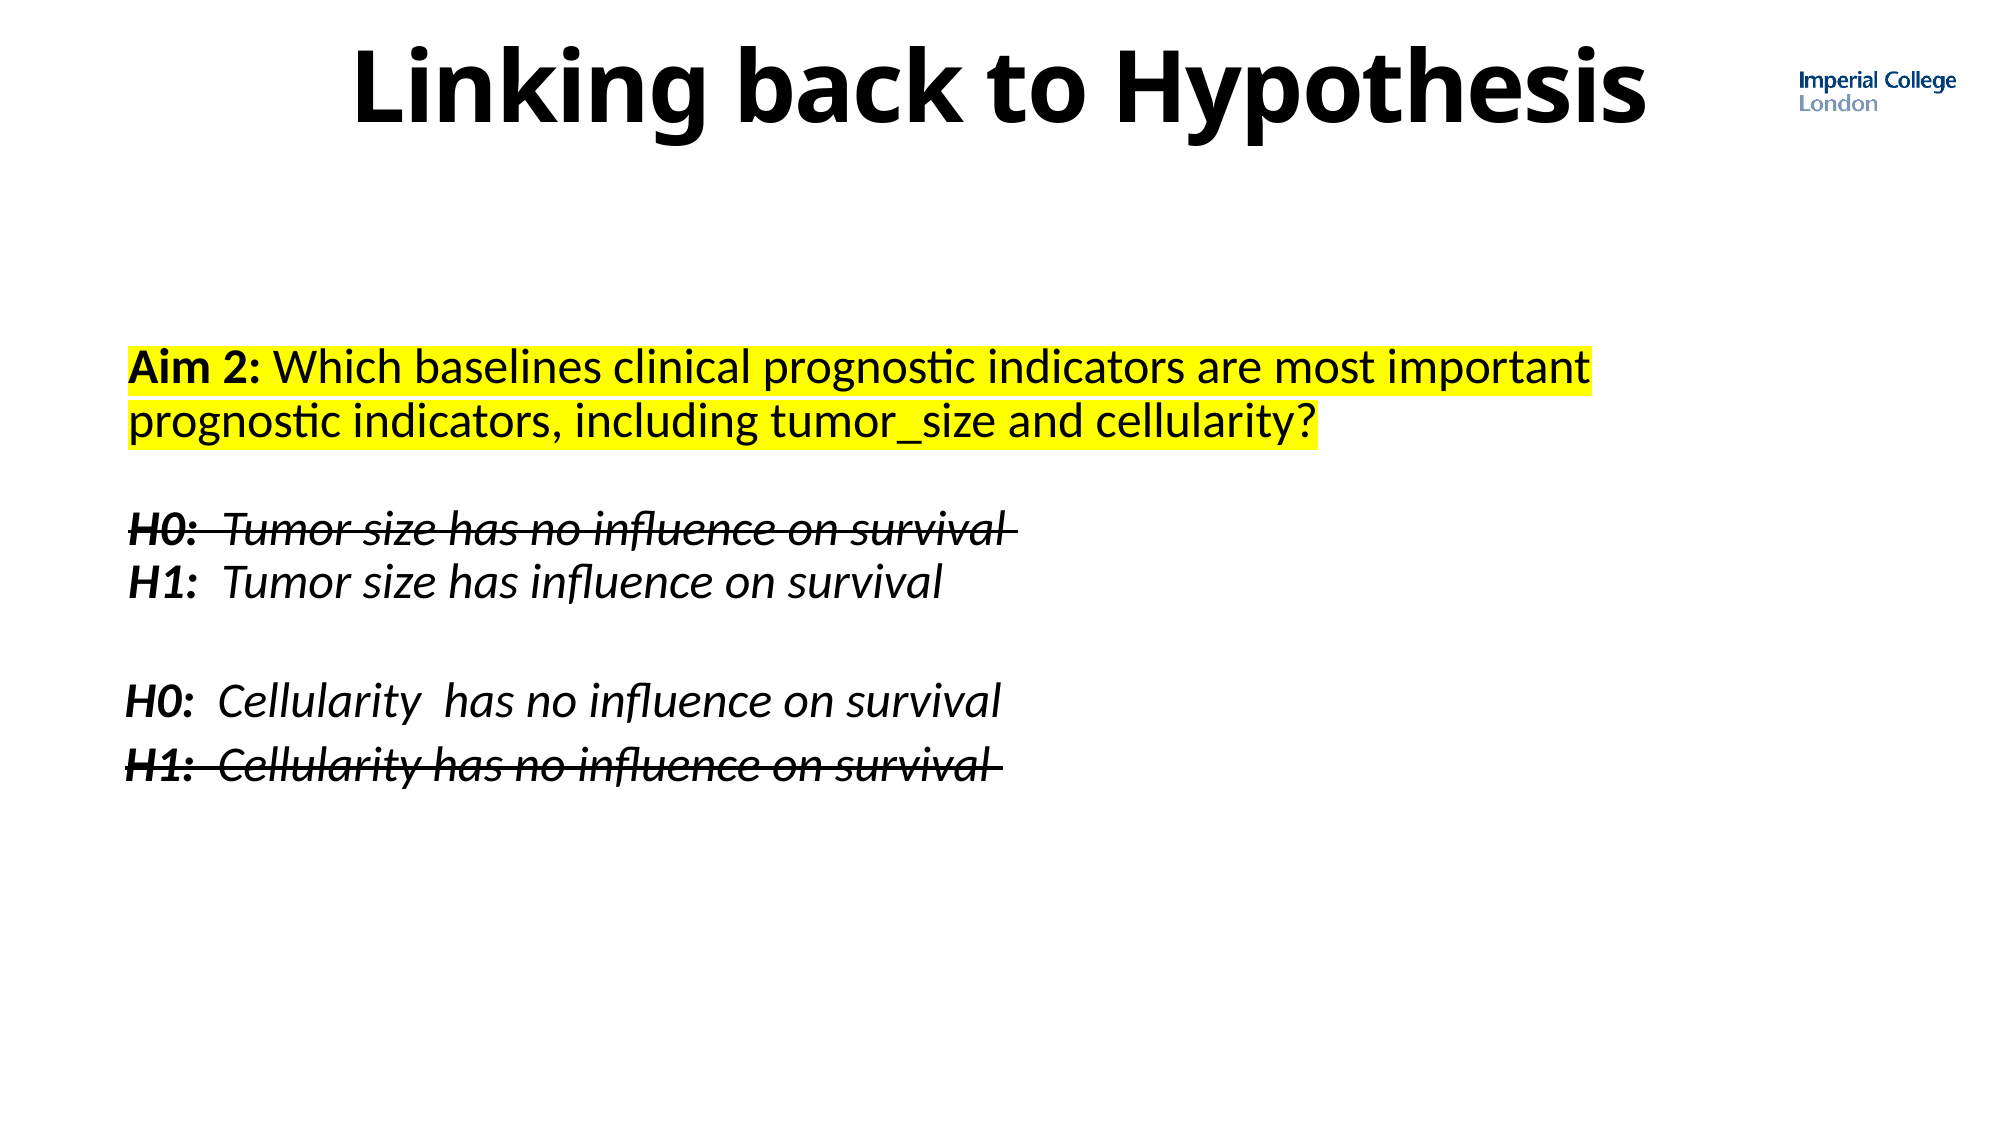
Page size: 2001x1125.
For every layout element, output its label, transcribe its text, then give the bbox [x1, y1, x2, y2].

picture [1800, 38, 1956, 116]
text_box Linking back to Hypothesis [137, 0, 1863, 192]
list Aim 2: Which baselines clinical prognostic indicators are most important prognostic indicators, including tumor_size and cellularity? H0: Tumor size has no influence on survival H1: Tumor size has influence on survival H0: Cellularity has no influence on survival H1: Cellularity has no influence on survival [0, 332, 1726, 1047]
